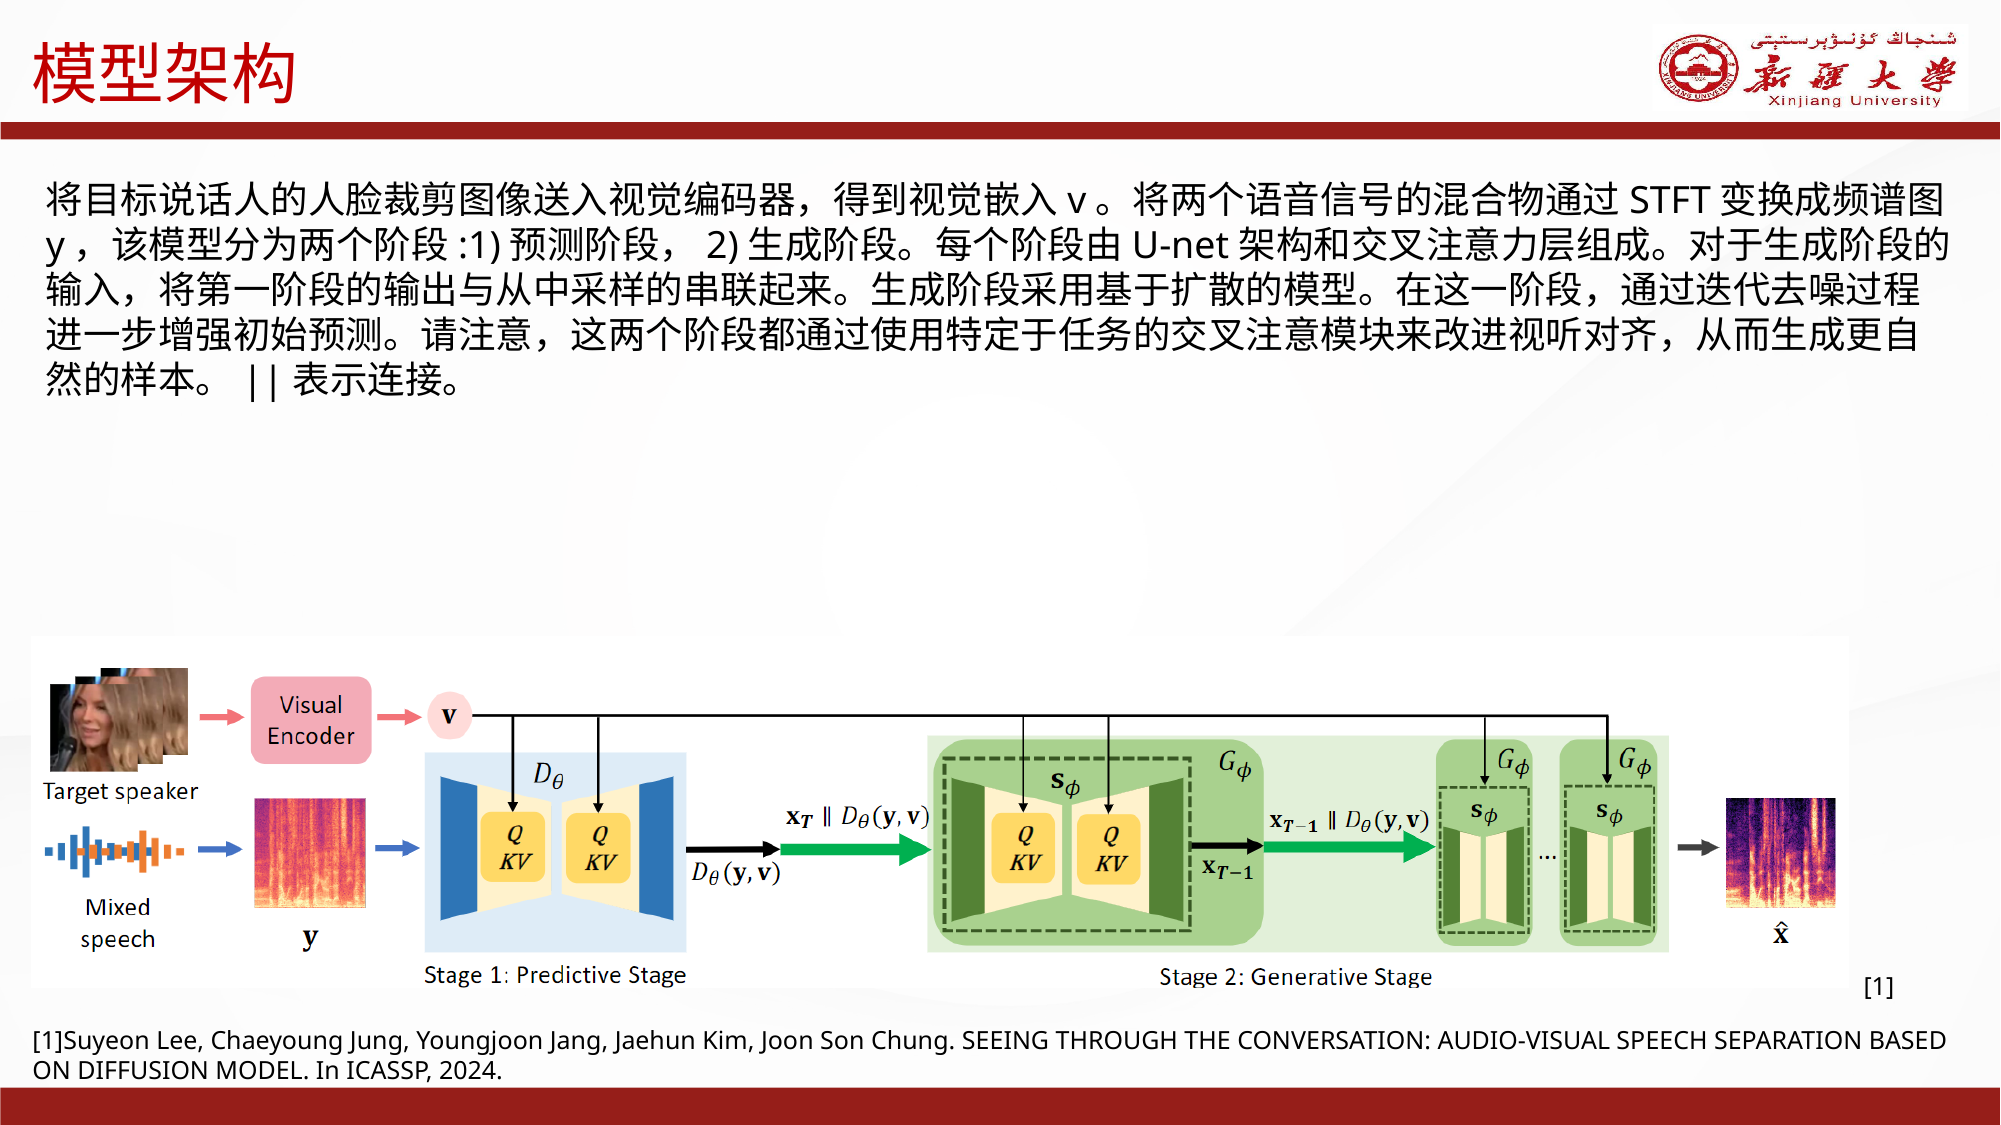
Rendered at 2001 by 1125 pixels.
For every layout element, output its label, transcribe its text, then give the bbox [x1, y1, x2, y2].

text_box [0, 121, 2000, 140]
text_box [1]Suyeon Lee, Chaeyoung Jung, Youngjoon Jang, Jaehun Kim, Joon Son Chung. SEEING THROUGH THE CONVERSATION: AUDIO-VISUAL SPEECH SEPARATION BASED ON DIFFUSION MODEL. In ICASSP, 2024. [17, 1016, 1969, 1059]
text_box [1] [1848, 962, 1919, 1008]
text_box 模型架构 [31, 24, 1663, 113]
picture [0, 0, 2000, 121]
text_box [0, 1086, 2000, 1125]
picture [0, 140, 2000, 1086]
